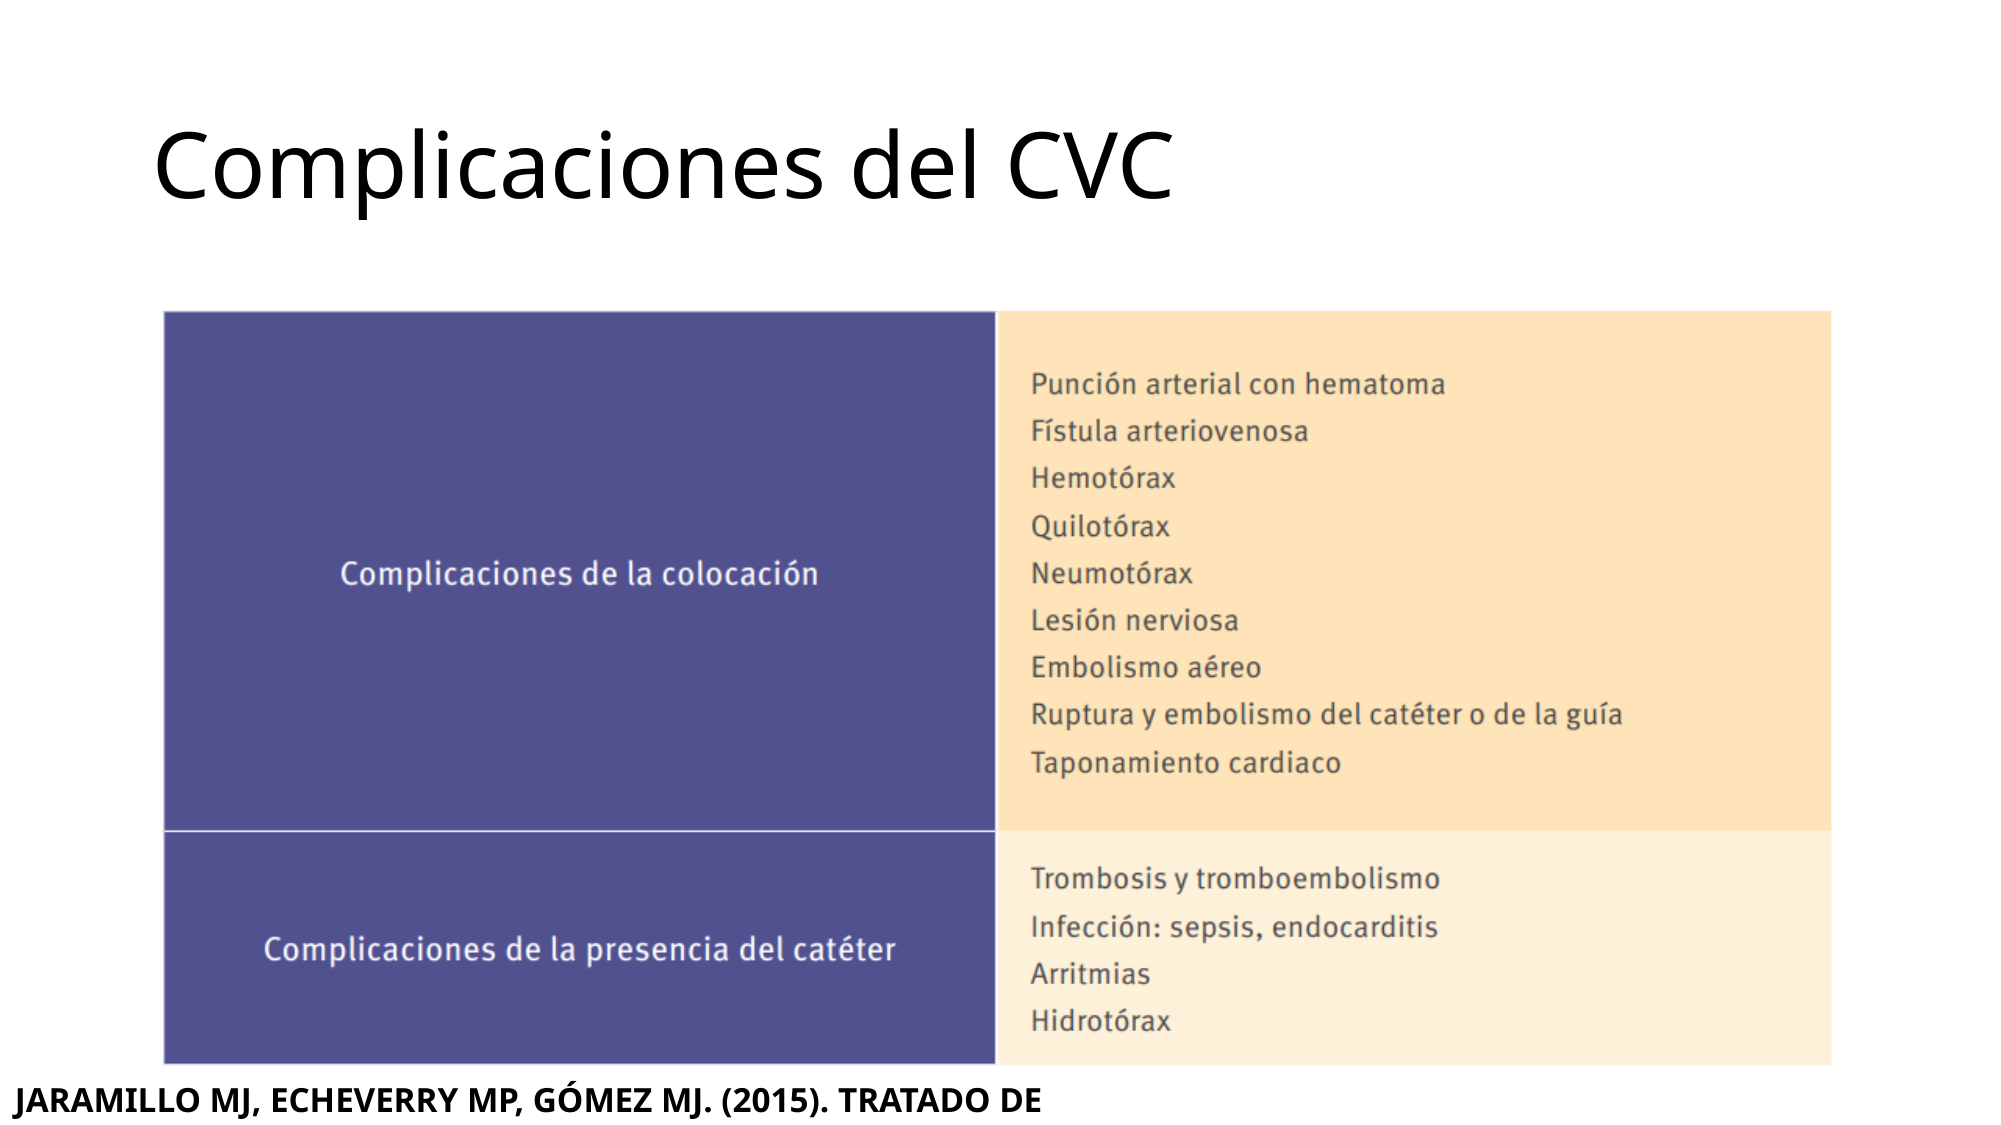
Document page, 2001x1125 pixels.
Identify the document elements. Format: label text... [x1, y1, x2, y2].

text_box JARAMILLO MJ, ECHEVERRY MP, GÓMEZ MJ. (2015). TRATADO DE ANESTESIA PEDIATRICA TOMO I. COLOMBIA. EDITORIAL S.C.A.R.E. PP 354-408 [0, 1071, 1236, 1125]
picture [158, 305, 1842, 1078]
title Complicaciones del CVC [137, 59, 1863, 278]
